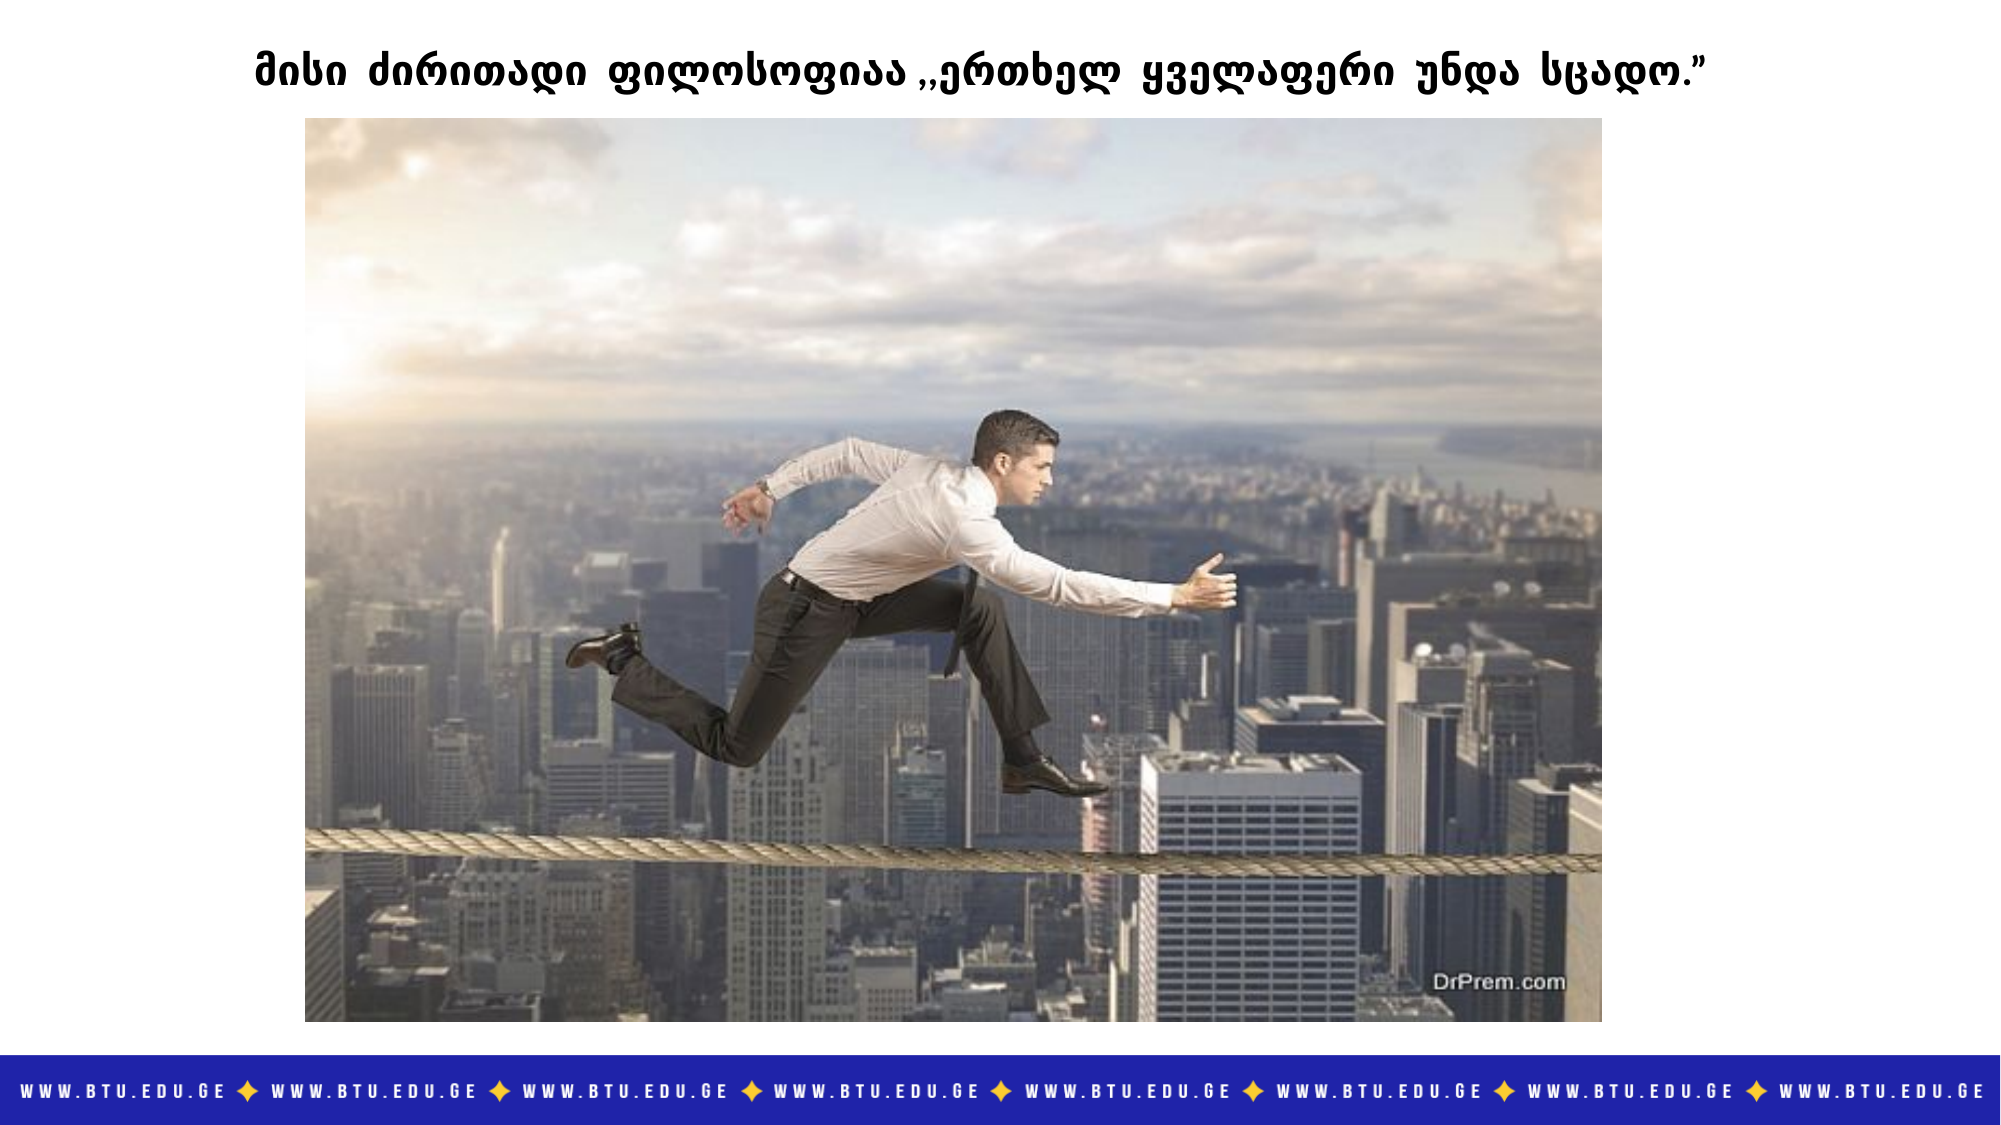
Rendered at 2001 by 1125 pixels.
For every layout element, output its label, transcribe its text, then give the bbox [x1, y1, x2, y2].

text_box მისი ძირითადი ფილოსოფიაა ,,ერთხელ ყველაფერი უნდა სცადო.” [238, 36, 1780, 101]
picture [0, 0, 2001, 1125]
